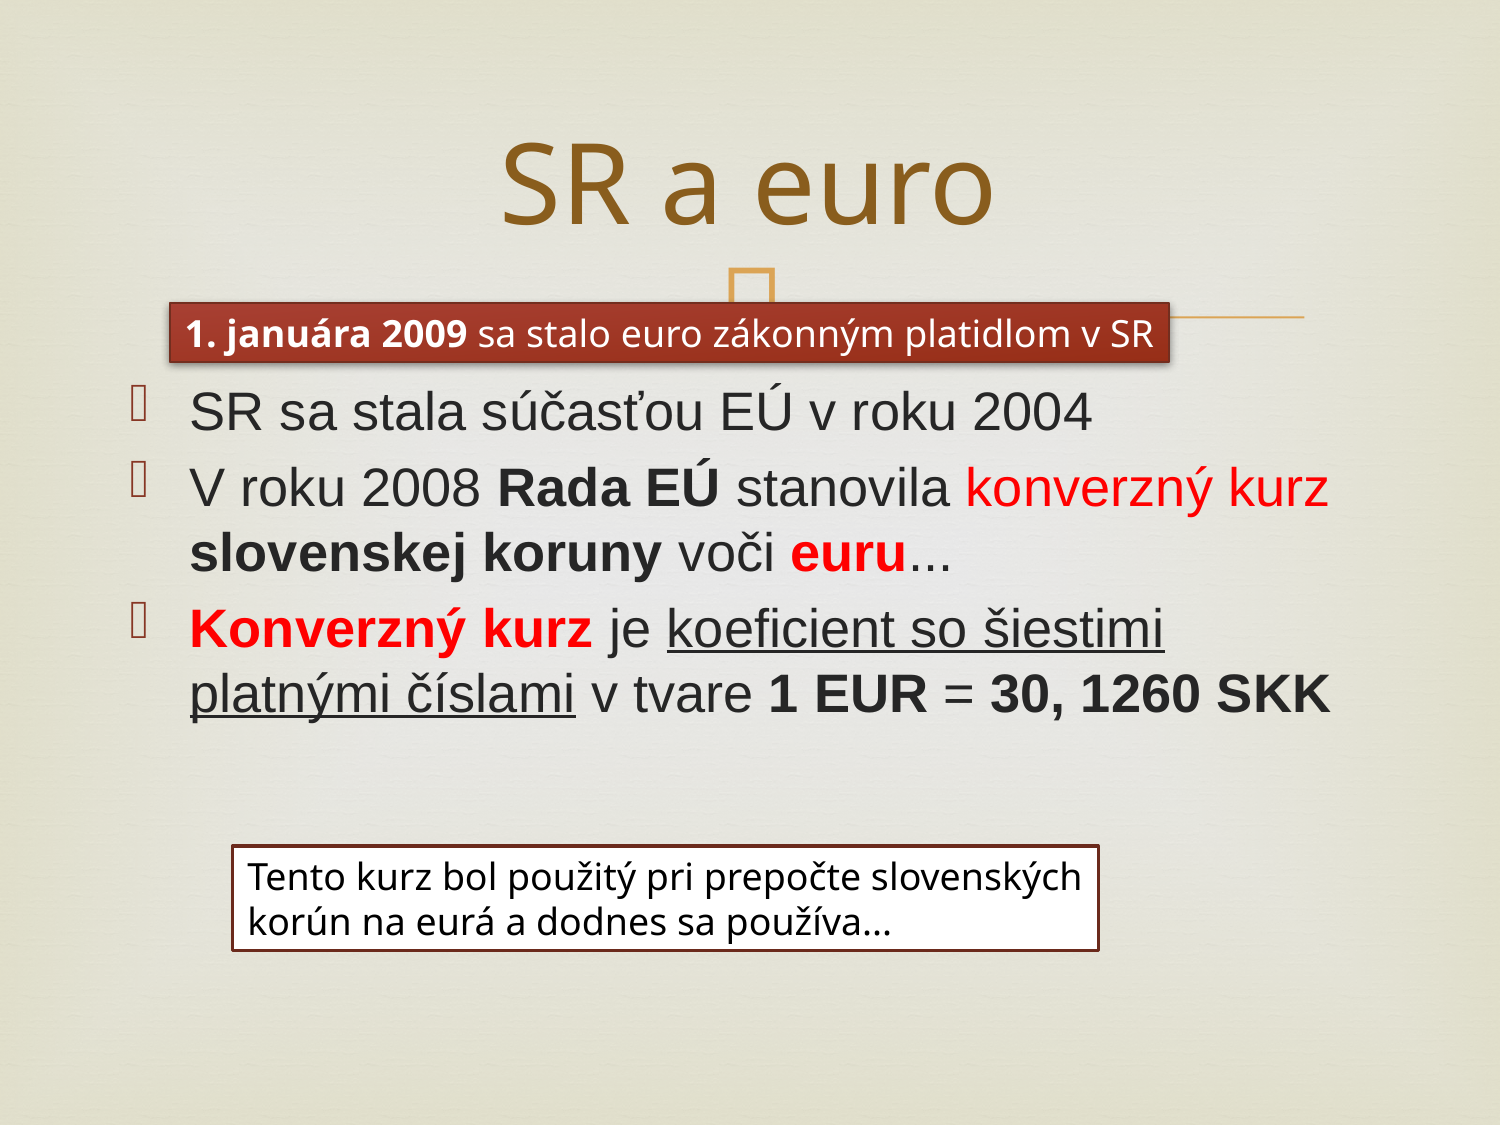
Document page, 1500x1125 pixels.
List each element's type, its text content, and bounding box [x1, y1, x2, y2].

text_box Tento kurz bol použitý pri prepočte slovenských korún na eurá a dodnes sa používa... [231, 844, 1100, 952]
text_box 1. januára 2009 sa stalo euro zákonným platidlom v SR [169, 302, 1170, 363]
title SR a euro [112, 93, 1386, 267]
list SR sa stala súčasťou EÚ v roku 2004 V roku 2008 Rada EÚ stanovila konverzný kurz slovenskej koruny voči euru... Konverzný kurz je koeficient so šiestimi platnými číslami v tvare 1 EUR = 30, 1260 SKK [114, 368, 1386, 1005]
